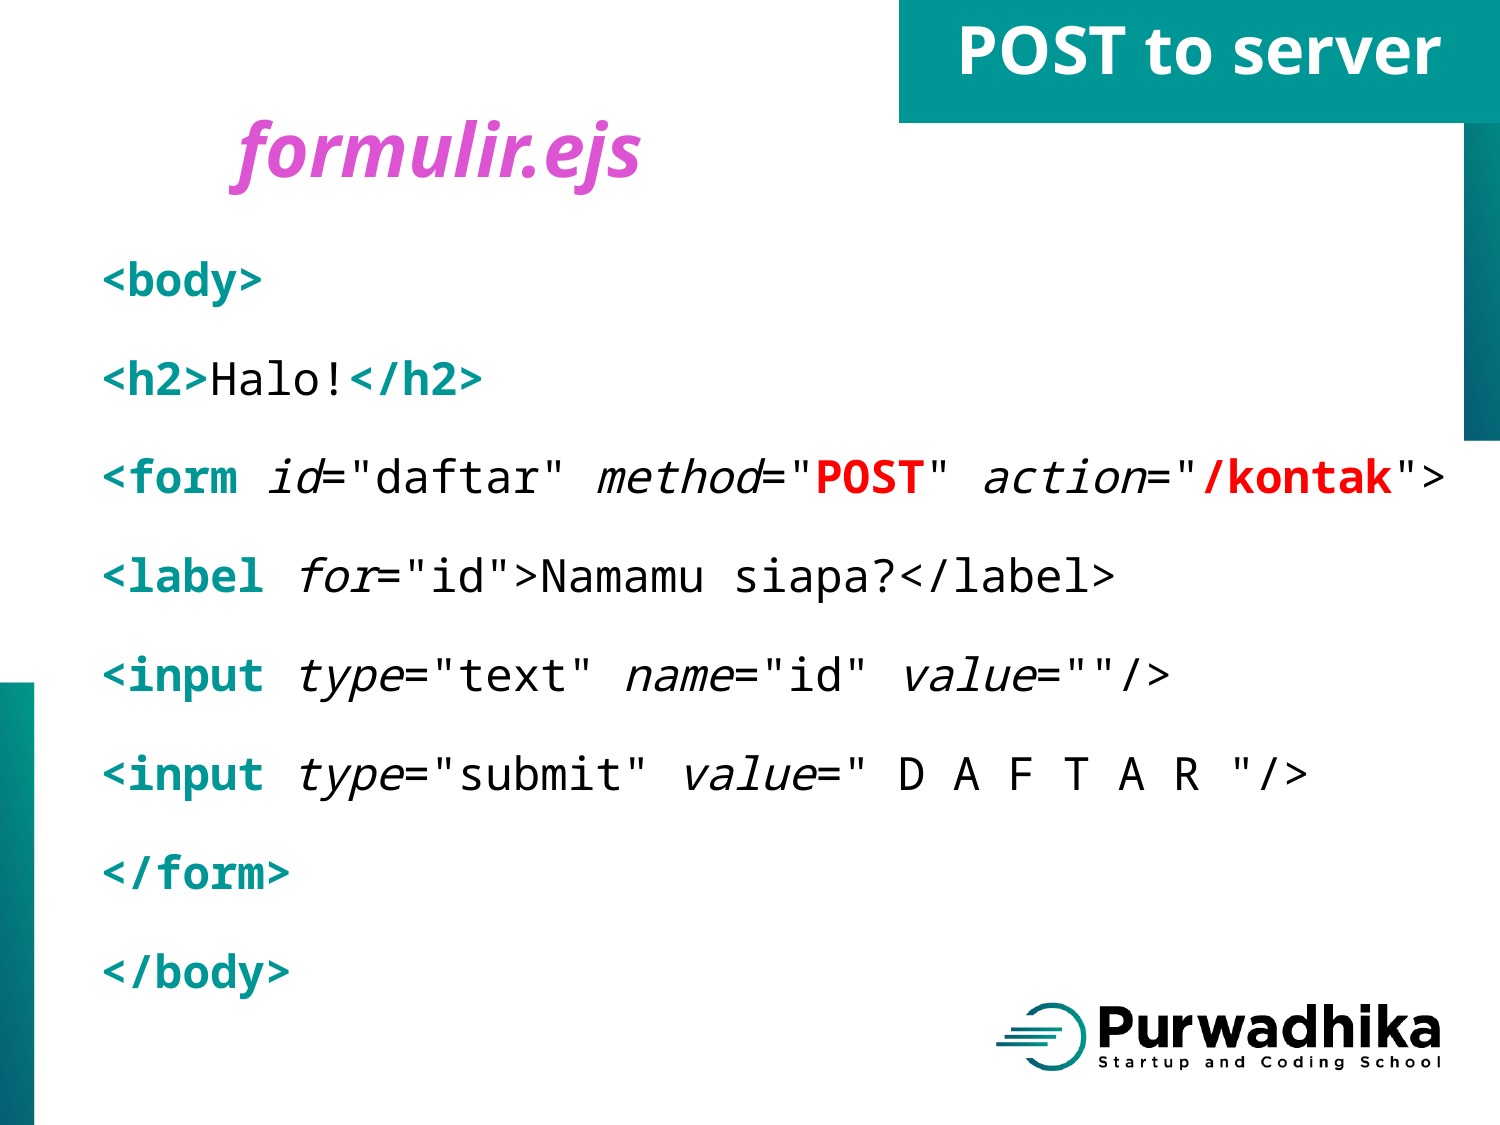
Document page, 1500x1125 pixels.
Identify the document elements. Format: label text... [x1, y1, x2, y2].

picture [0, 0, 899, 1125]
text_box formulir.ejs <body> <h2>Halo!</h2> <form id="daftar" method="POST" action="/kontak"> <label for="id">Namamu siapa?</label> <input type="text" name="id" value=""/> <input type="submit" value=" D A F T A R "/> </form> </body> [85, 35, 1500, 1125]
text_box POST to server [899, 0, 1500, 135]
